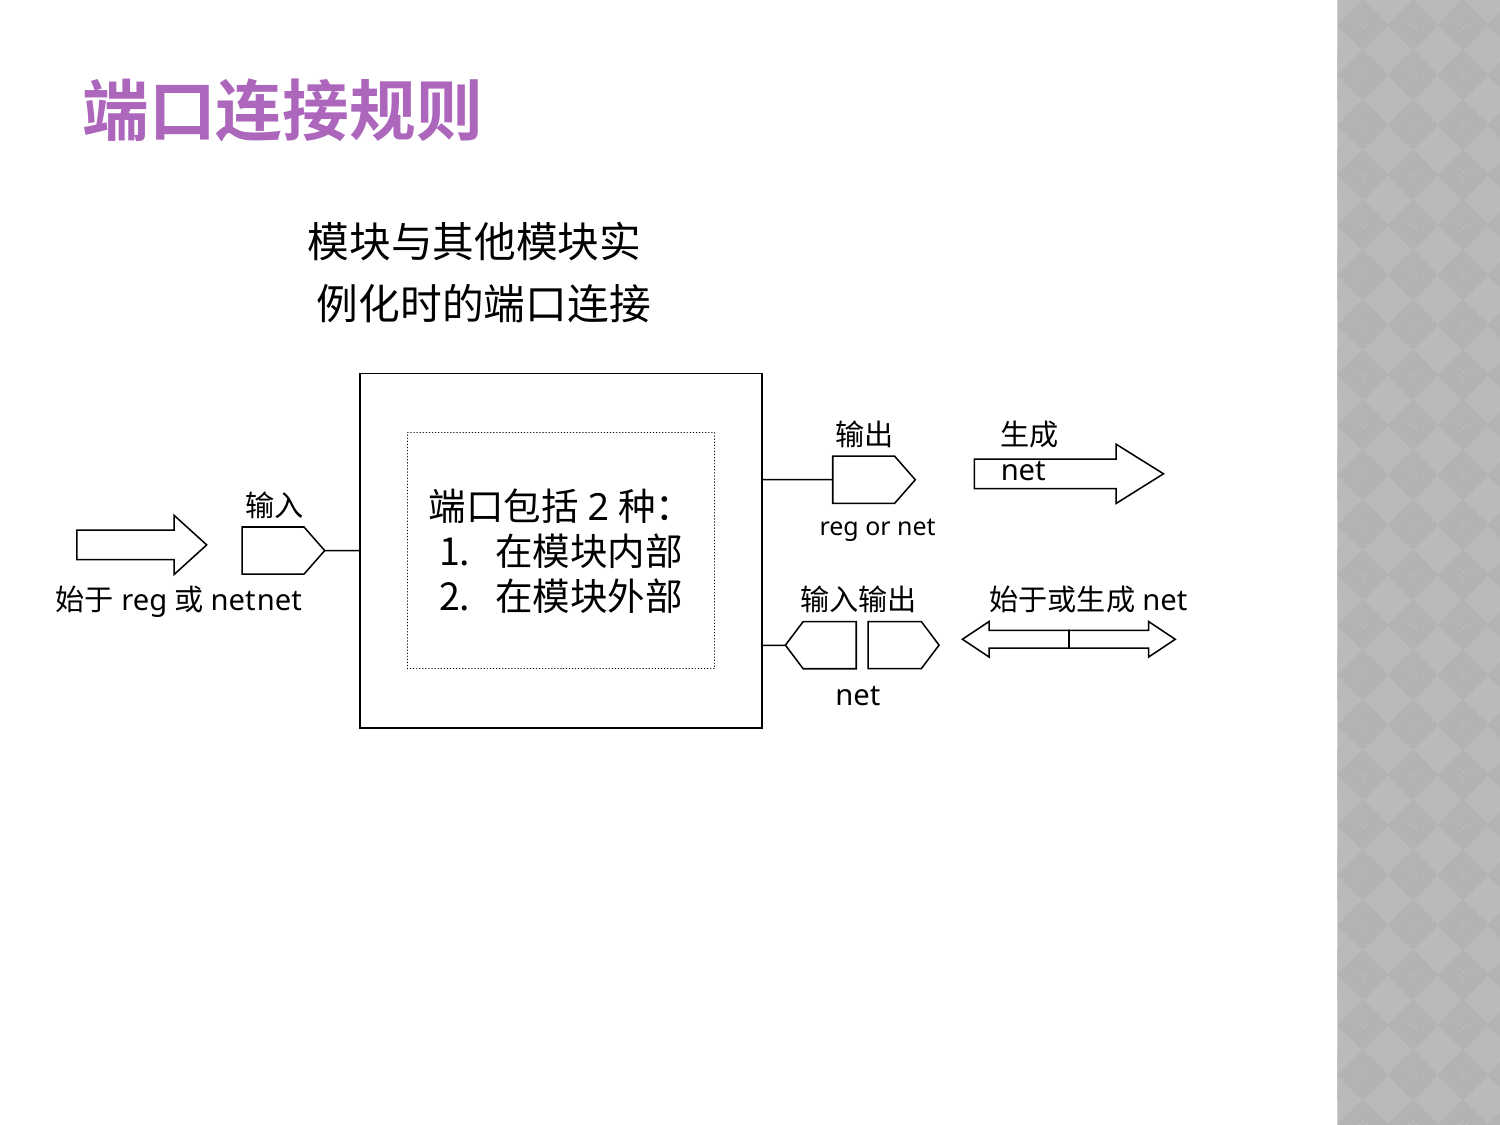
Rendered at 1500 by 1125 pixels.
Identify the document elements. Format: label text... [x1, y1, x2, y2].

text_box 端口包括2种： 在模块内部 在模块外部 [407, 432, 715, 669]
text_box 输出 [820, 408, 951, 459]
title 端口连接规则 [75, 52, 703, 149]
text_box [785, 624, 857, 669]
title 编译器指令 [324, 552, 360, 558]
text_box [1069, 624, 1176, 657]
text_box [962, 624, 1069, 657]
text_box [1337, 0, 1500, 1125]
text_box [832, 459, 916, 503]
text_box net [242, 574, 372, 624]
text_box [974, 459, 986, 489]
text_box 始于reg或net [41, 574, 242, 624]
text_box [360, 373, 762, 728]
text_box reg or net [804, 503, 951, 549]
list 模块与其他模块实 例化时的端口连接 [88, 208, 1276, 1004]
text_box [76, 515, 207, 574]
text_box 生成net [986, 408, 1117, 494]
text_box 输入 [230, 479, 361, 530]
text_box 输入输出 [785, 574, 939, 624]
text_box [1116, 444, 1164, 504]
text_box net [820, 668, 951, 719]
text_box [868, 624, 940, 668]
text_box 始于或生成net [974, 574, 1223, 624]
text_box [242, 530, 324, 574]
